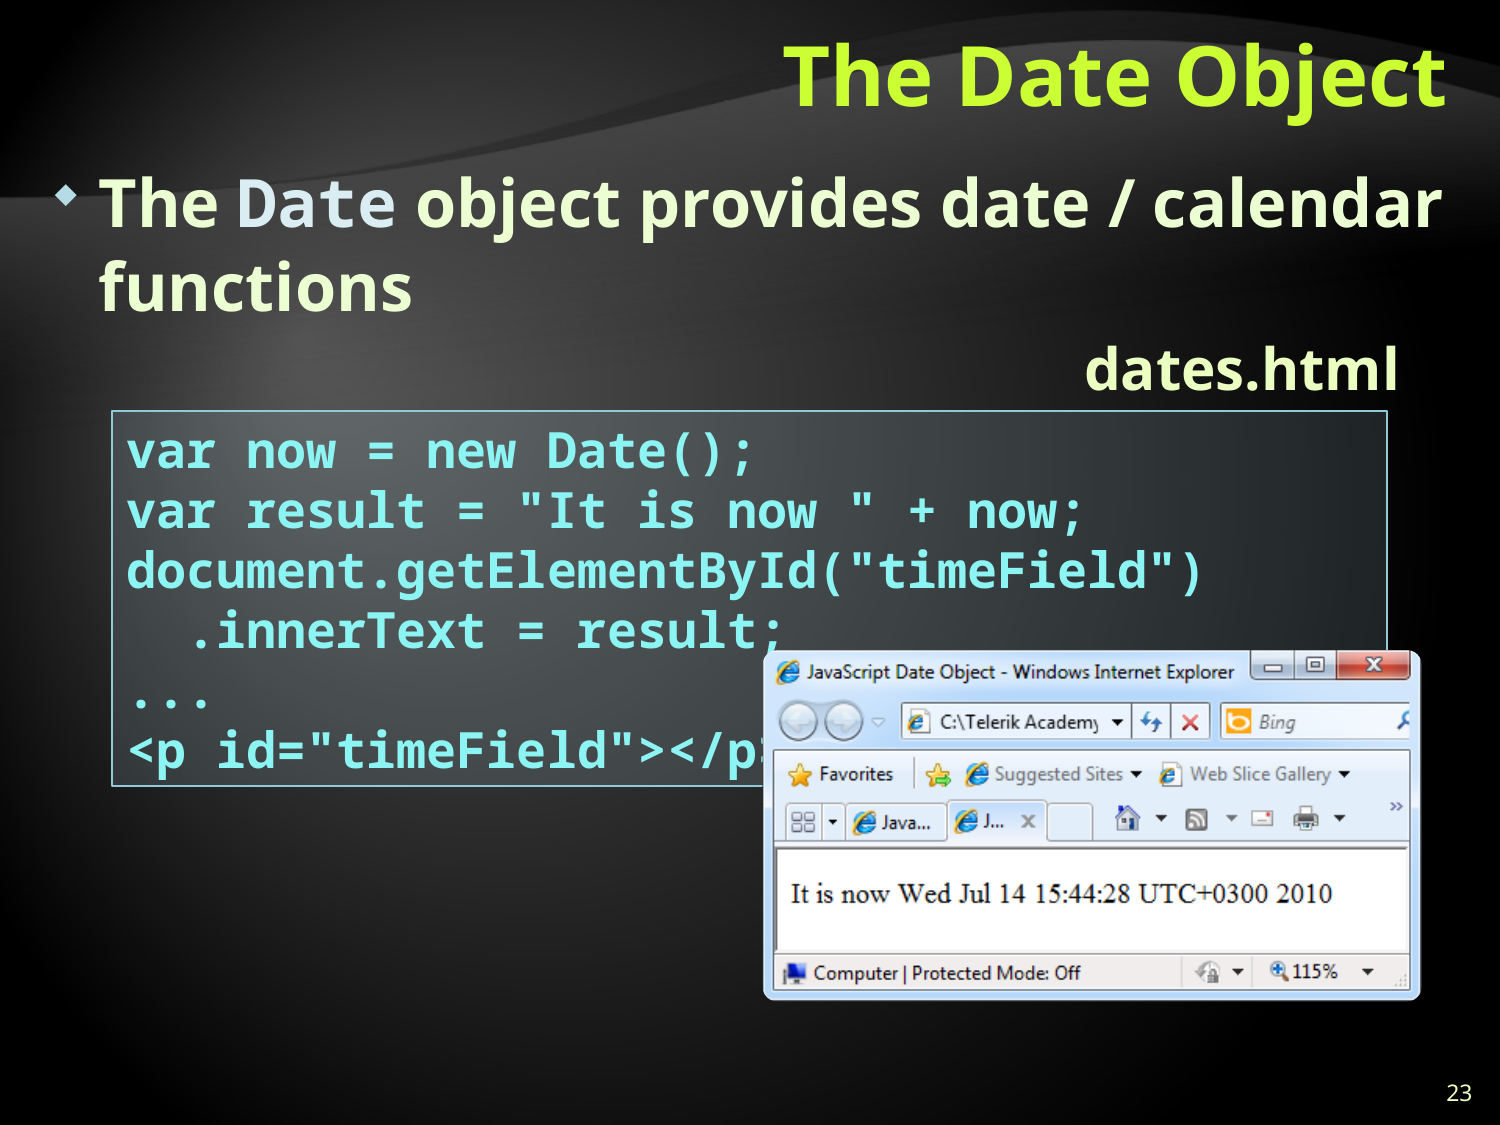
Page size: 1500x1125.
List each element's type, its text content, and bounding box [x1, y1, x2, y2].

slide_number 23 [1412, 1074, 1488, 1113]
picture [0, 0, 1500, 1125]
text_box dates.html [1069, 324, 1415, 410]
title The Date Object [300, 12, 1463, 149]
text_box var now = new Date(); var result = "It is now " + now; document.getElementById("timeField") .innerText = result; ... <p id="timeField"></p> [112, 410, 1388, 786]
list The Date object provides date / calendar functions [37, 149, 1463, 1100]
